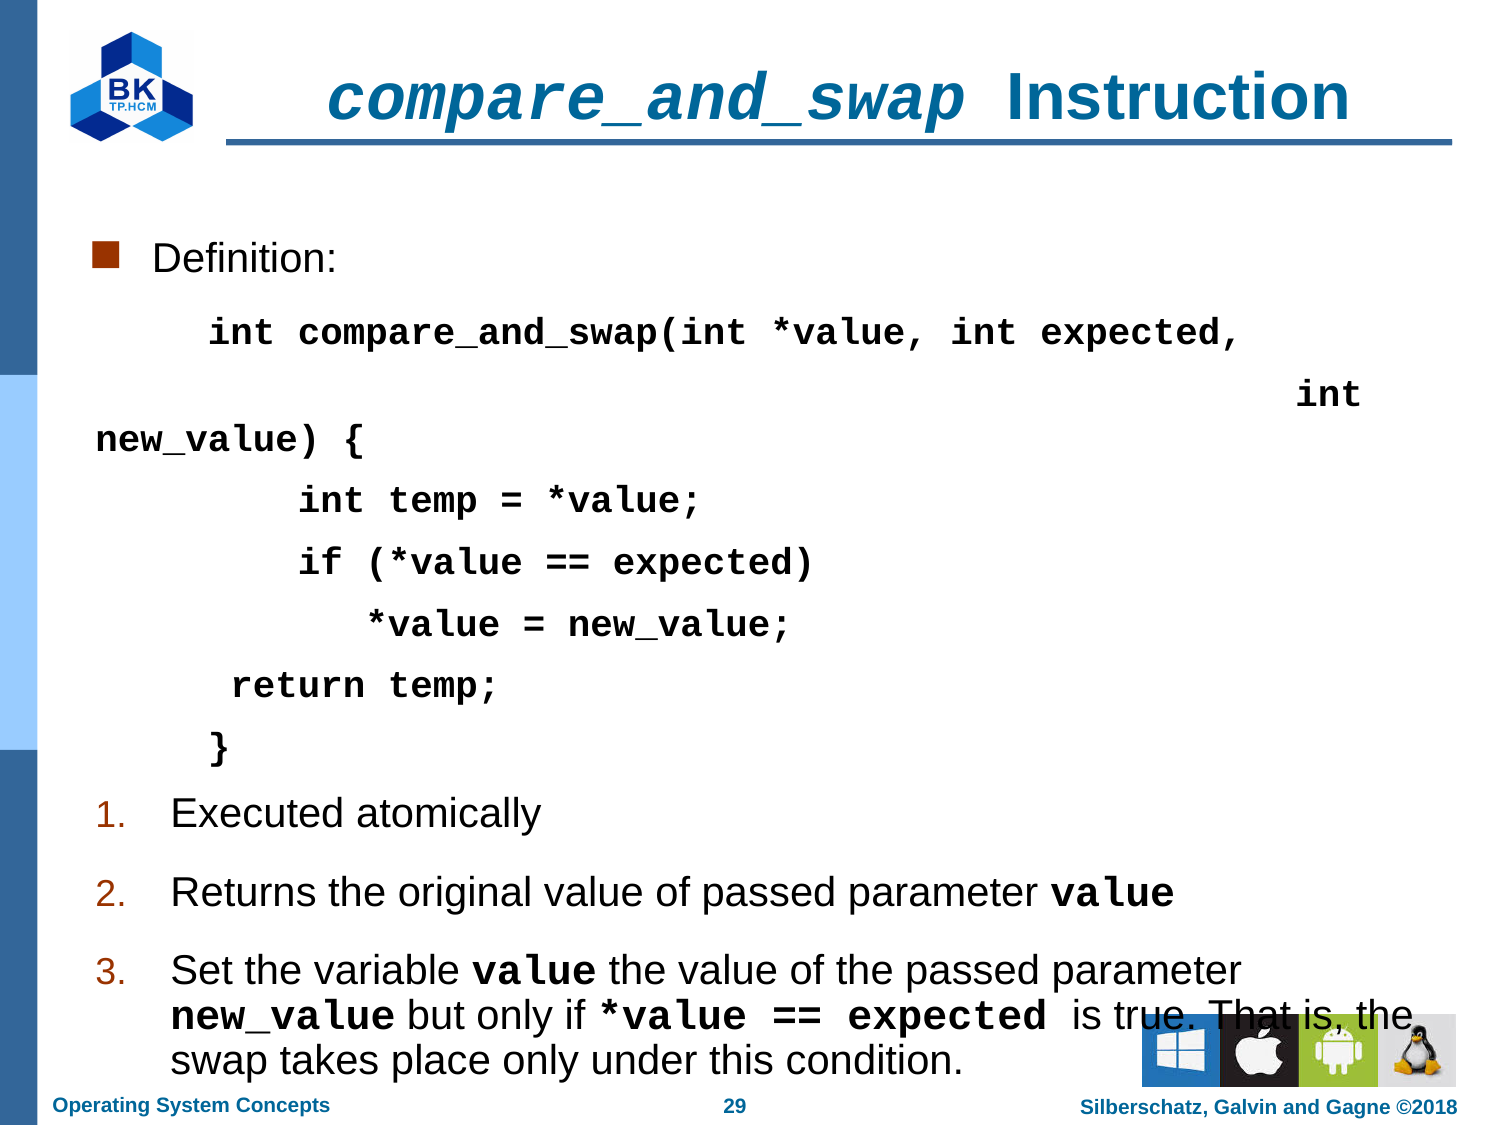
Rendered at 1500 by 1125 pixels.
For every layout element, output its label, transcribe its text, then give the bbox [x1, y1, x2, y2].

list Definition: int compare_and_swap(int *value, int expected, int new_value) { int temp = *value; if (*value == expected) *value = new_value; return temp; } Executed atomically Returns the original value of passed parameter value Set the variable value the value of the passed parameter new_value but only if *value == expected is true. That is, the swap takes place only under this condition. [80, 229, 1453, 1053]
picture [69, 30, 194, 143]
title compare_and_swap Instruction [226, 45, 1452, 141]
picture [1142, 1014, 1456, 1087]
